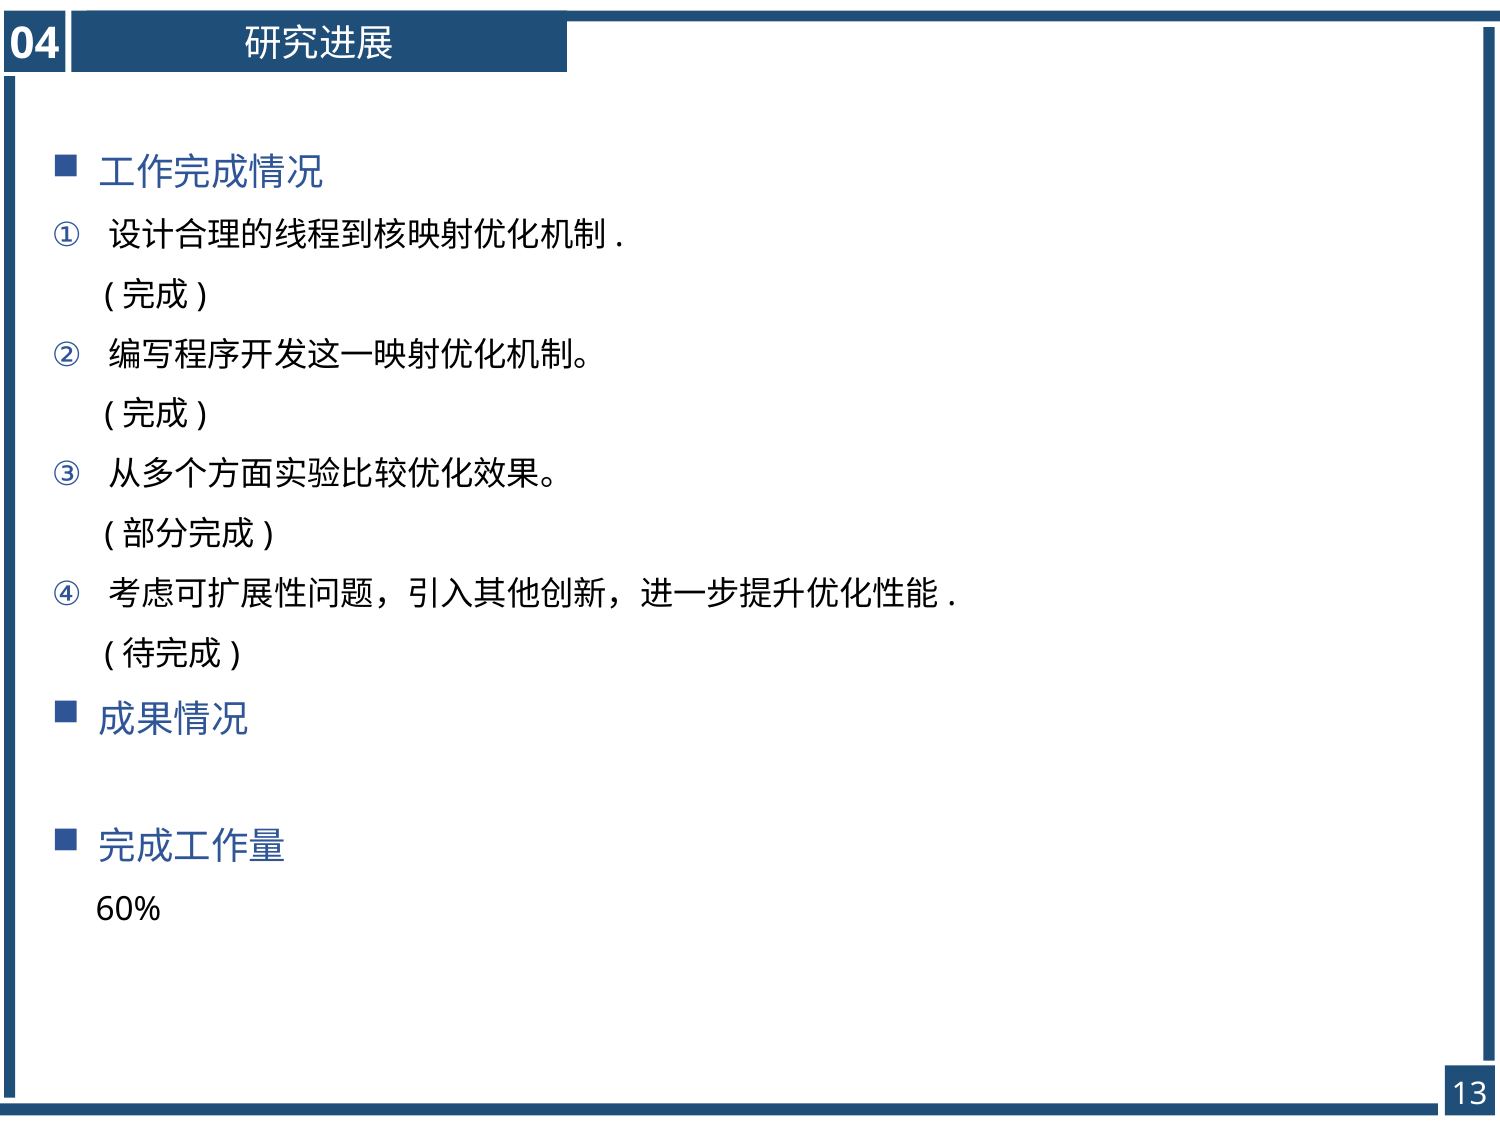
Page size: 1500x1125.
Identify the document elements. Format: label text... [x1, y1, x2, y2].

text_box 04 [4, 10, 66, 72]
text_box 研究进展 [71, 10, 567, 72]
text_box 工作完成情况 设计合理的线程到核映射优化机制. (完成) 编写程序开发这一映射优化机制。 (完成) 从多个方面实验比较优化效果。 (部分完成) 考虑可扩展性问题，引入其他创新，进一步提升优化性能. (待完成) 成果情况 完成工作量 60% [37, 118, 1476, 935]
text_box [567, 10, 1500, 22]
text_box [0, 1103, 1438, 1116]
text_box [1483, 27, 1495, 1061]
text_box 13 [1436, 1065, 1500, 1118]
text_box [4, 76, 16, 1098]
